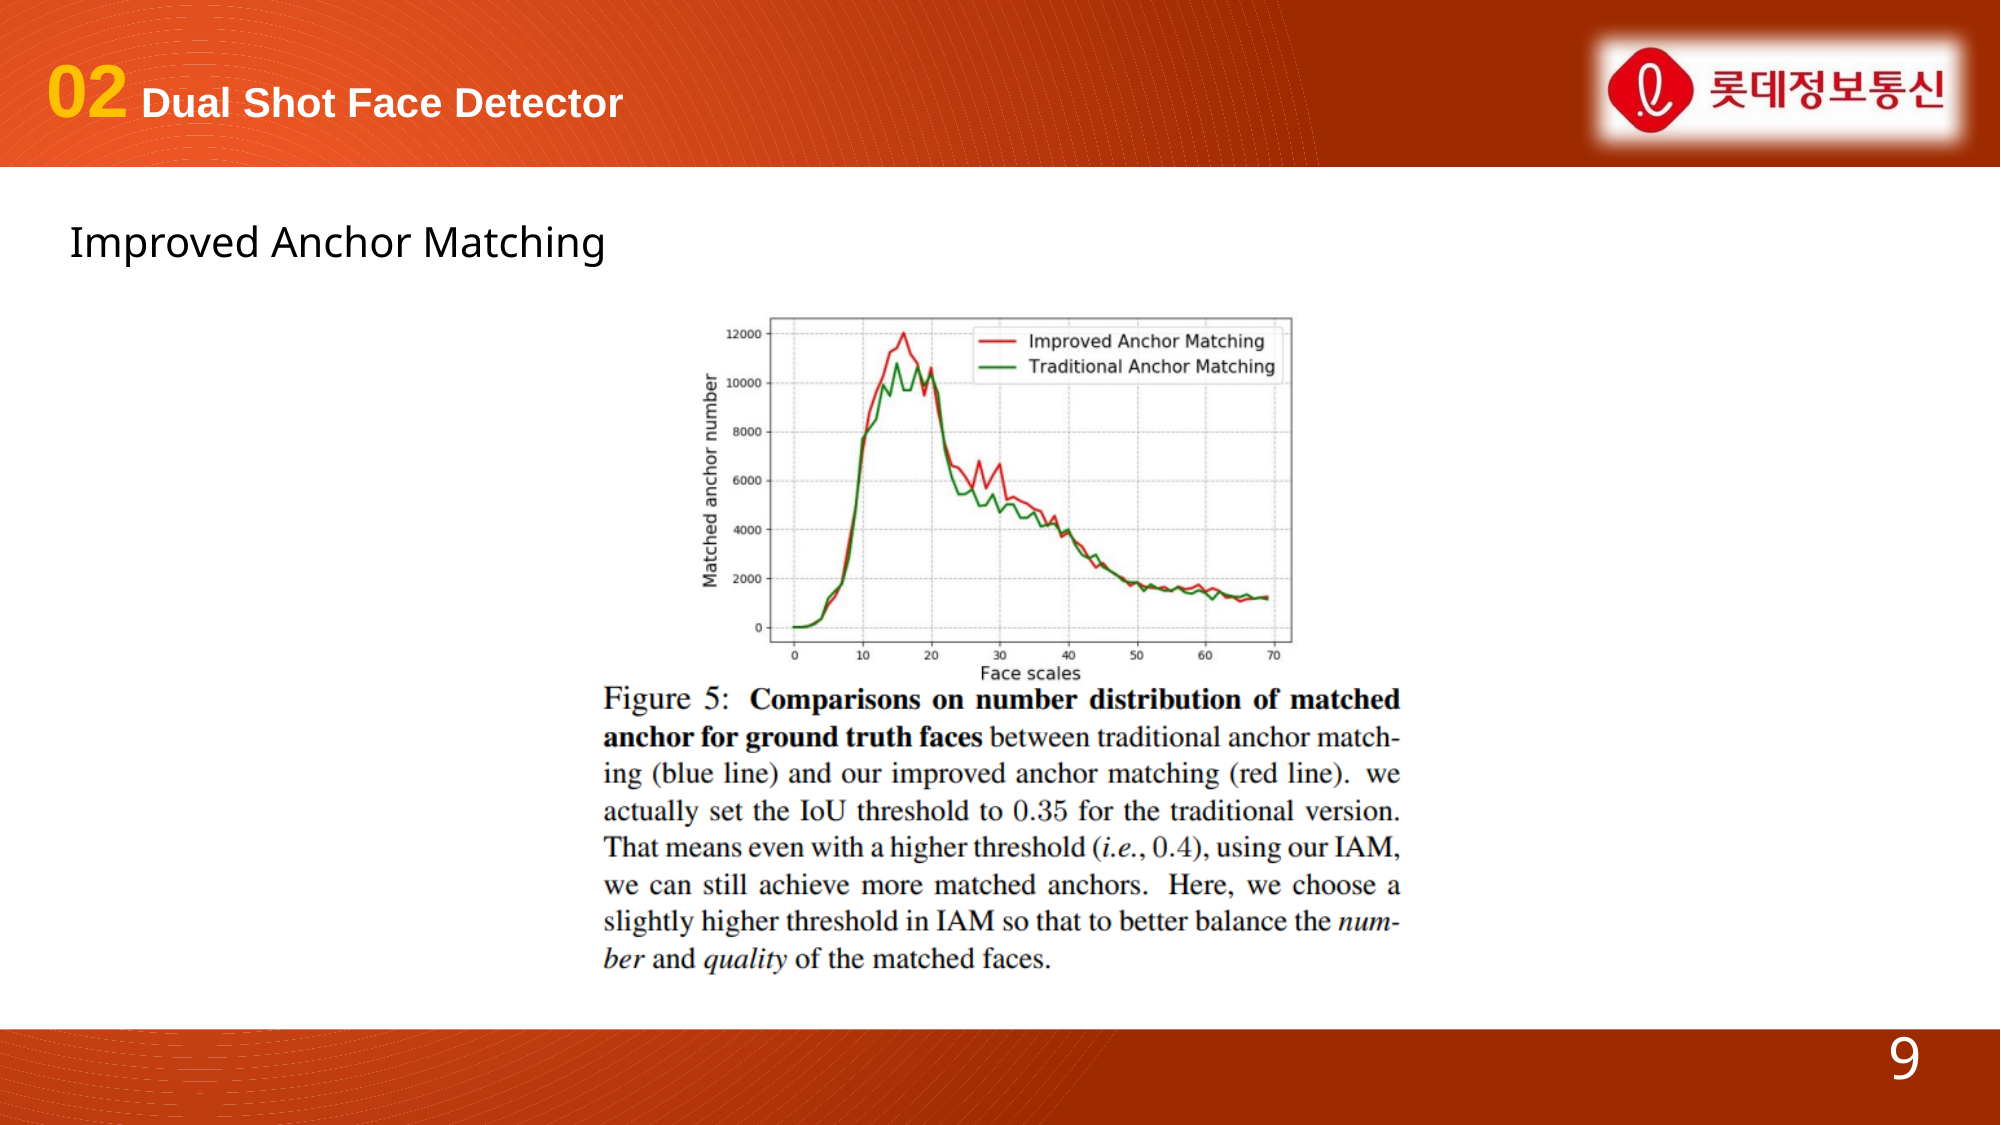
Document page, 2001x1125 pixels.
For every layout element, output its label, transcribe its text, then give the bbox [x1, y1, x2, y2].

picture [560, 280, 1440, 998]
text_box 02 Dual Shot Face Detector [30, 25, 852, 149]
text_box Improved Anchor Matching [55, 208, 670, 274]
slide_number 9 [1842, 1047, 1967, 1108]
text_box [0, 166, 2000, 1031]
picture [1578, 18, 1981, 162]
